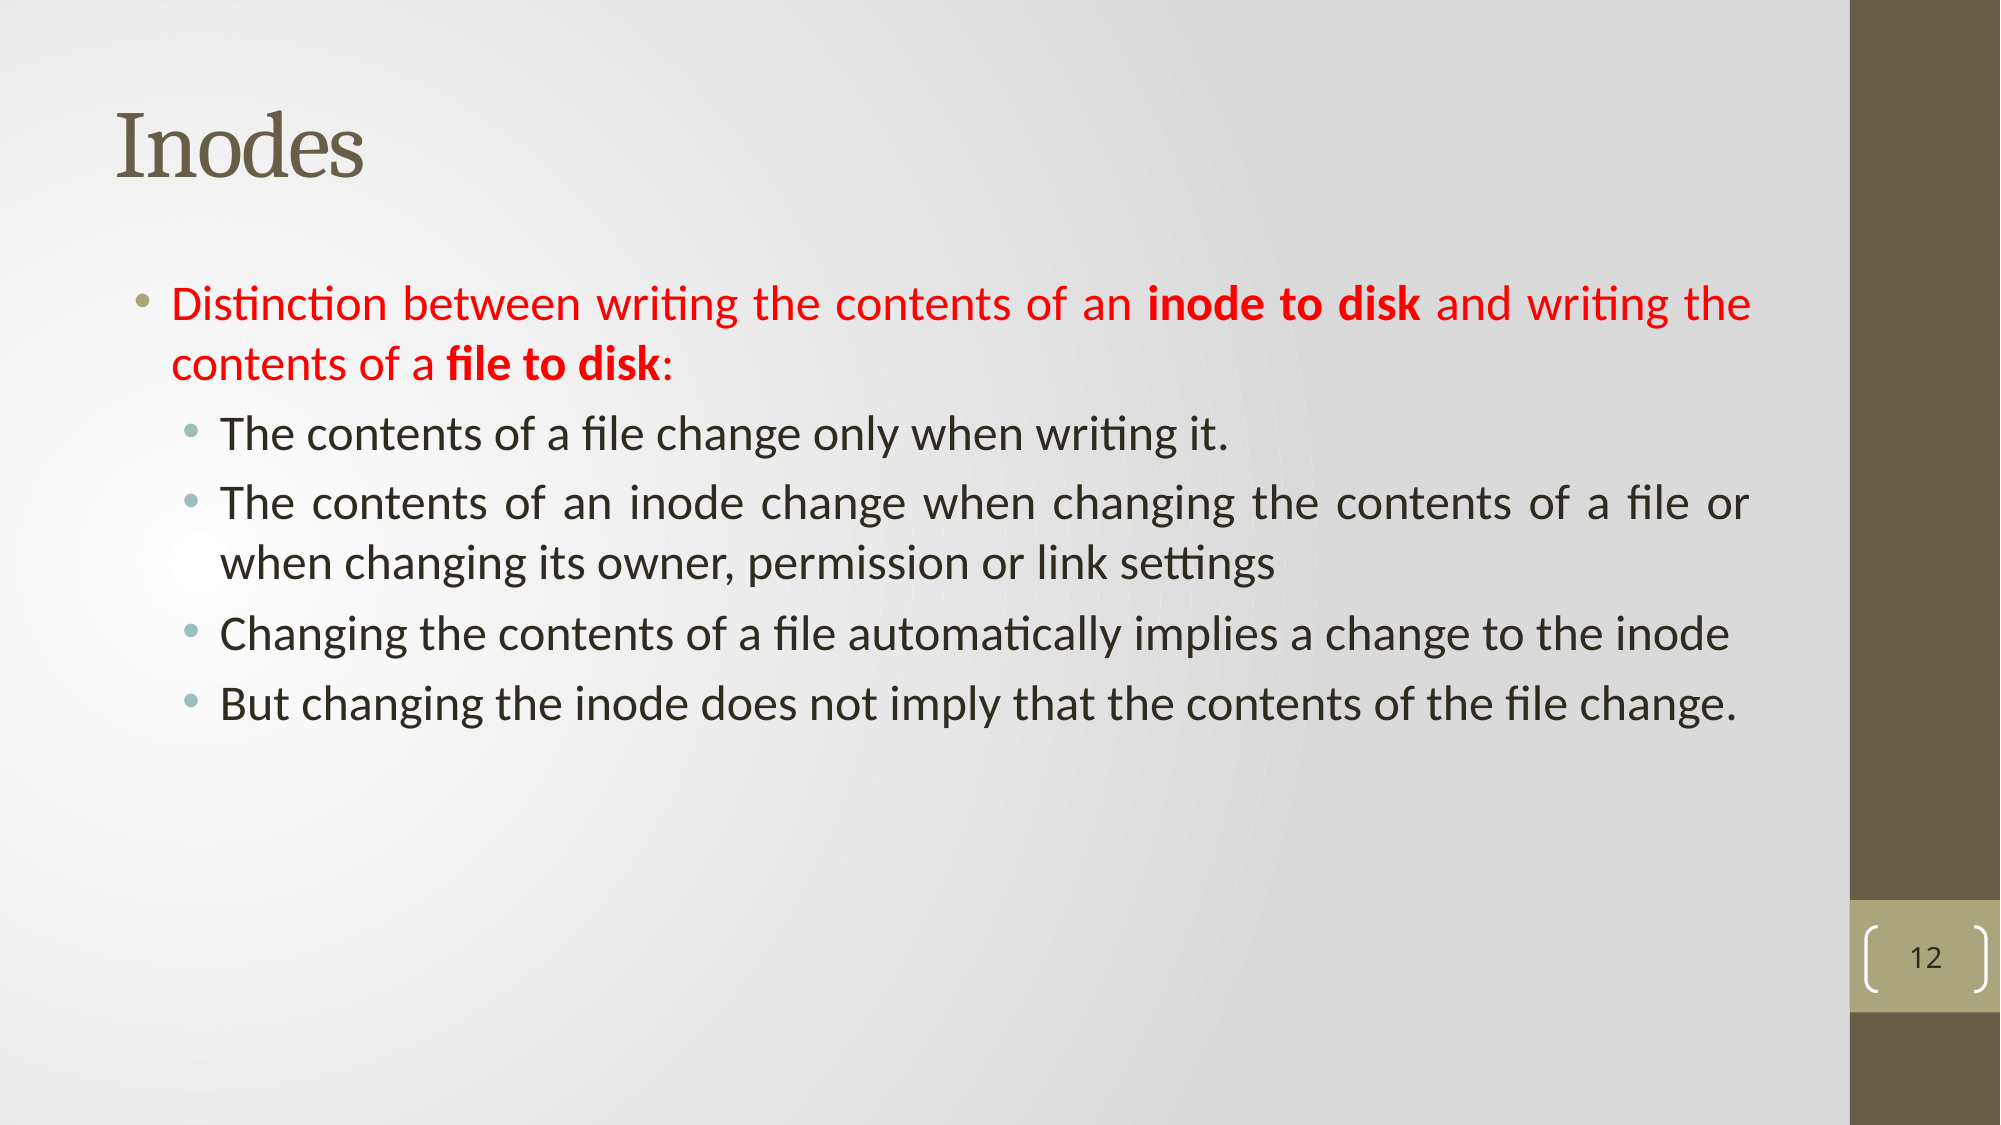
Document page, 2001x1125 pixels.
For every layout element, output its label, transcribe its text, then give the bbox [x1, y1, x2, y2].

list Distinction between writing the contents of an inode to disk and writing the contents of a file to disk: The contents of a file change only when writing it. The contents of an inode change when changing the contents of a file or when changing its owner, permission or link settings Changing the contents of a file automatically implies a change to the inode But changing the inode does not imply that the contents of the file change. [99, 262, 1767, 1050]
slide_number 12 [1864, 925, 1988, 994]
title Inodes [99, 45, 1767, 233]
